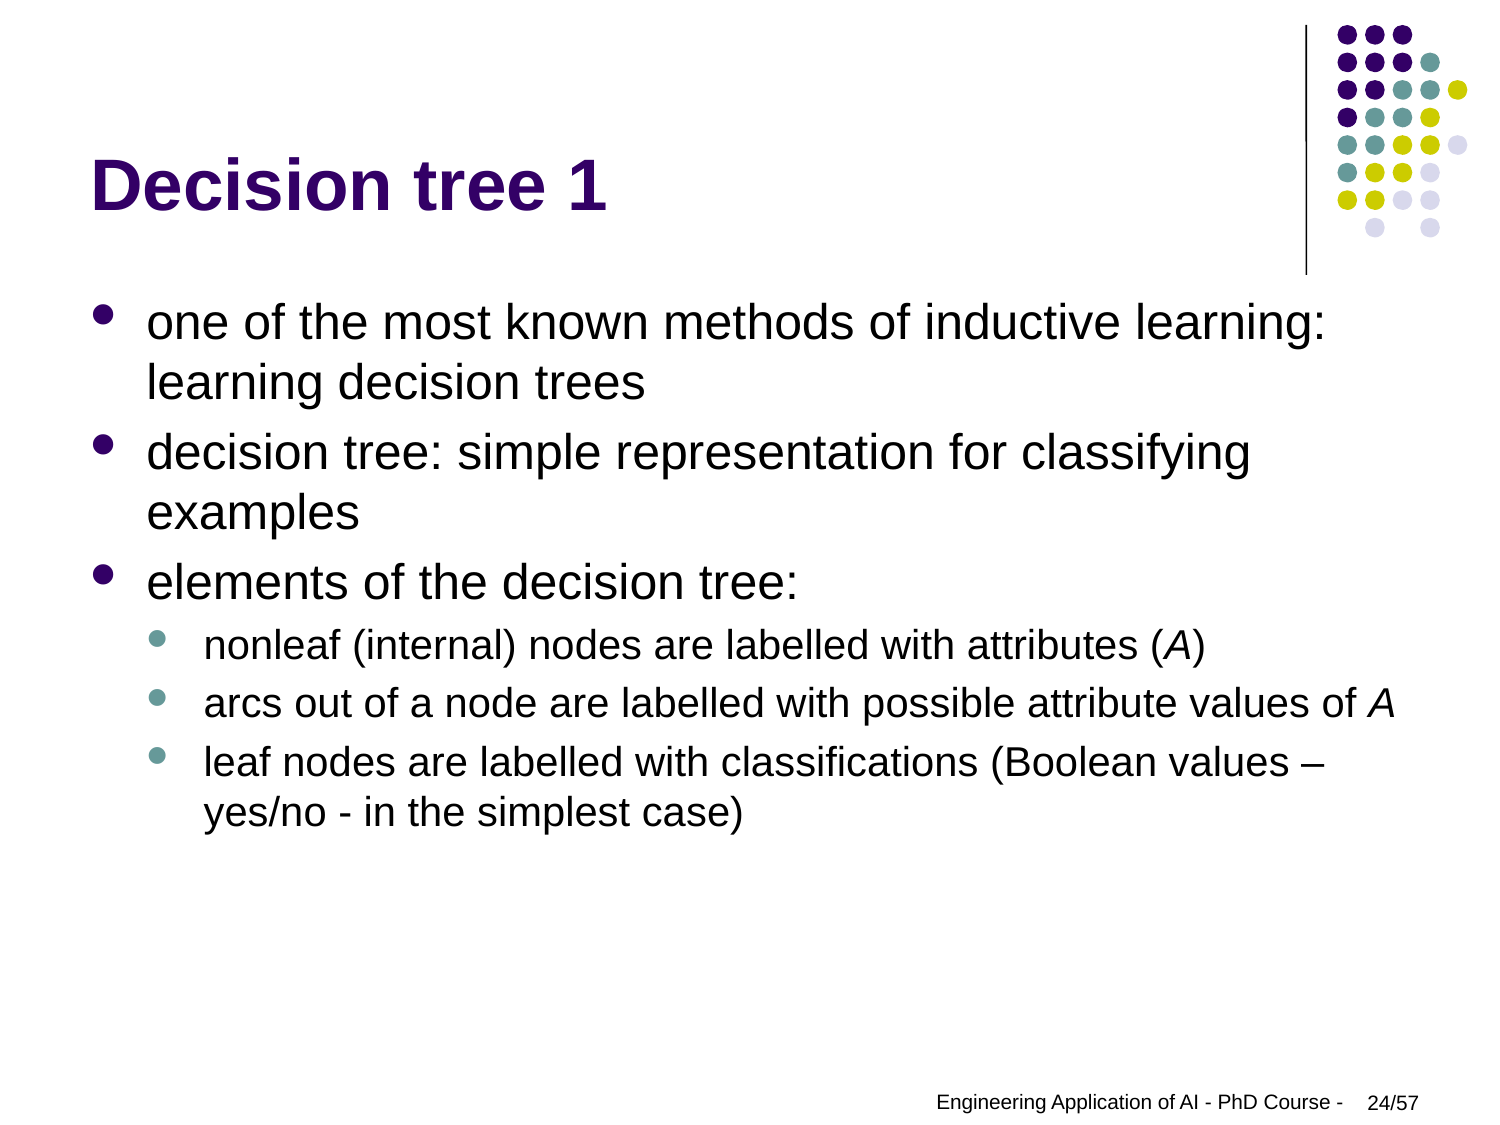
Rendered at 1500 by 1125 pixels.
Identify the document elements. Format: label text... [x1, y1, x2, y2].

title Decision tree 1 [74, 19, 1313, 233]
slide_number 24/57 [1352, 1082, 1448, 1125]
footer Engineering Application of AI - PhD Course - [855, 1080, 1365, 1125]
list one of the most known methods of inductive learning: learning decision trees decision tree: simple representation for classifying examples elements of the decision tree: nonleaf (internal) nodes are labelled with attributes (A) arcs out of a node are labelled with possible attribute values of A leaf nodes are labelled with classifications (Boolean values –yes/no - in the simplest case) [74, 281, 1412, 1006]
